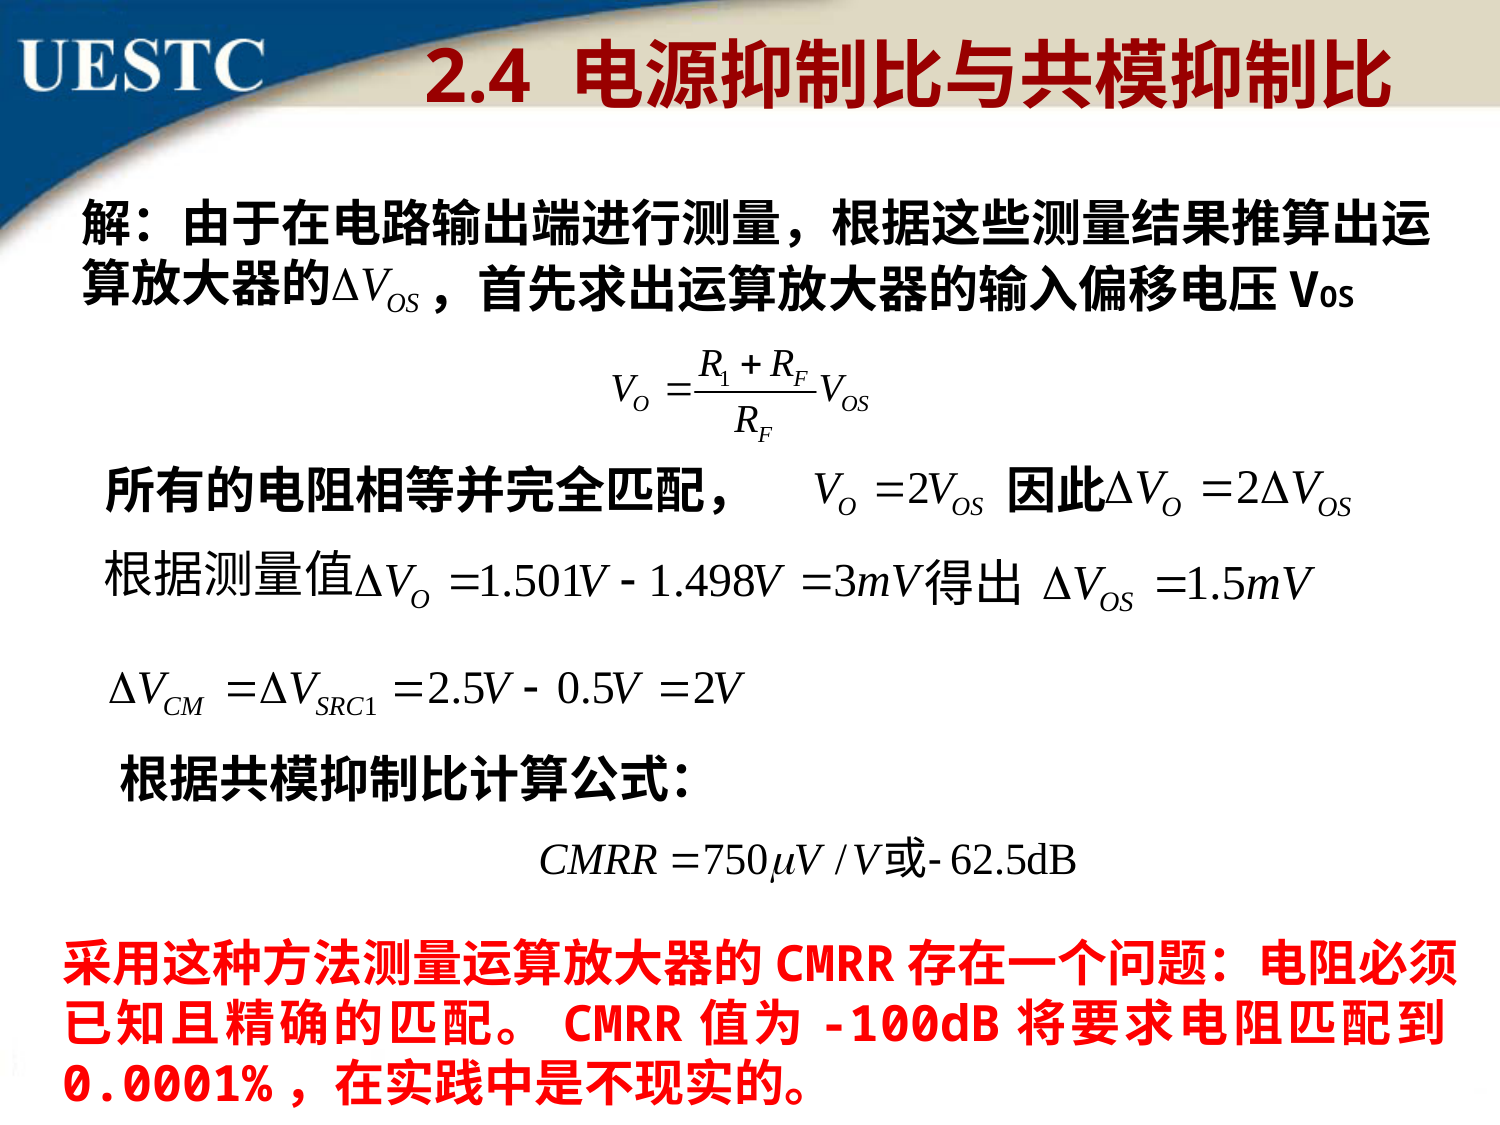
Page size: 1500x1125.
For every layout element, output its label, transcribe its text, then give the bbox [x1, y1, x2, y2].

text_box 采用这种方法测量运算放大器的CMRR存在一个问题：电阻必须已知且精确的匹配。CMRR值为-100dB将要求电阻匹配到0.0001%，在实践中是不现实的。 [47, 923, 1473, 1119]
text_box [100, 656, 1087, 894]
picture [0, 0, 1500, 1125]
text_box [608, 338, 881, 449]
text_box 2.4 电源抑制比与共模抑制比 [366, 8, 1453, 149]
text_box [87, 535, 1328, 624]
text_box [65, 184, 1455, 327]
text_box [87, 450, 1364, 528]
